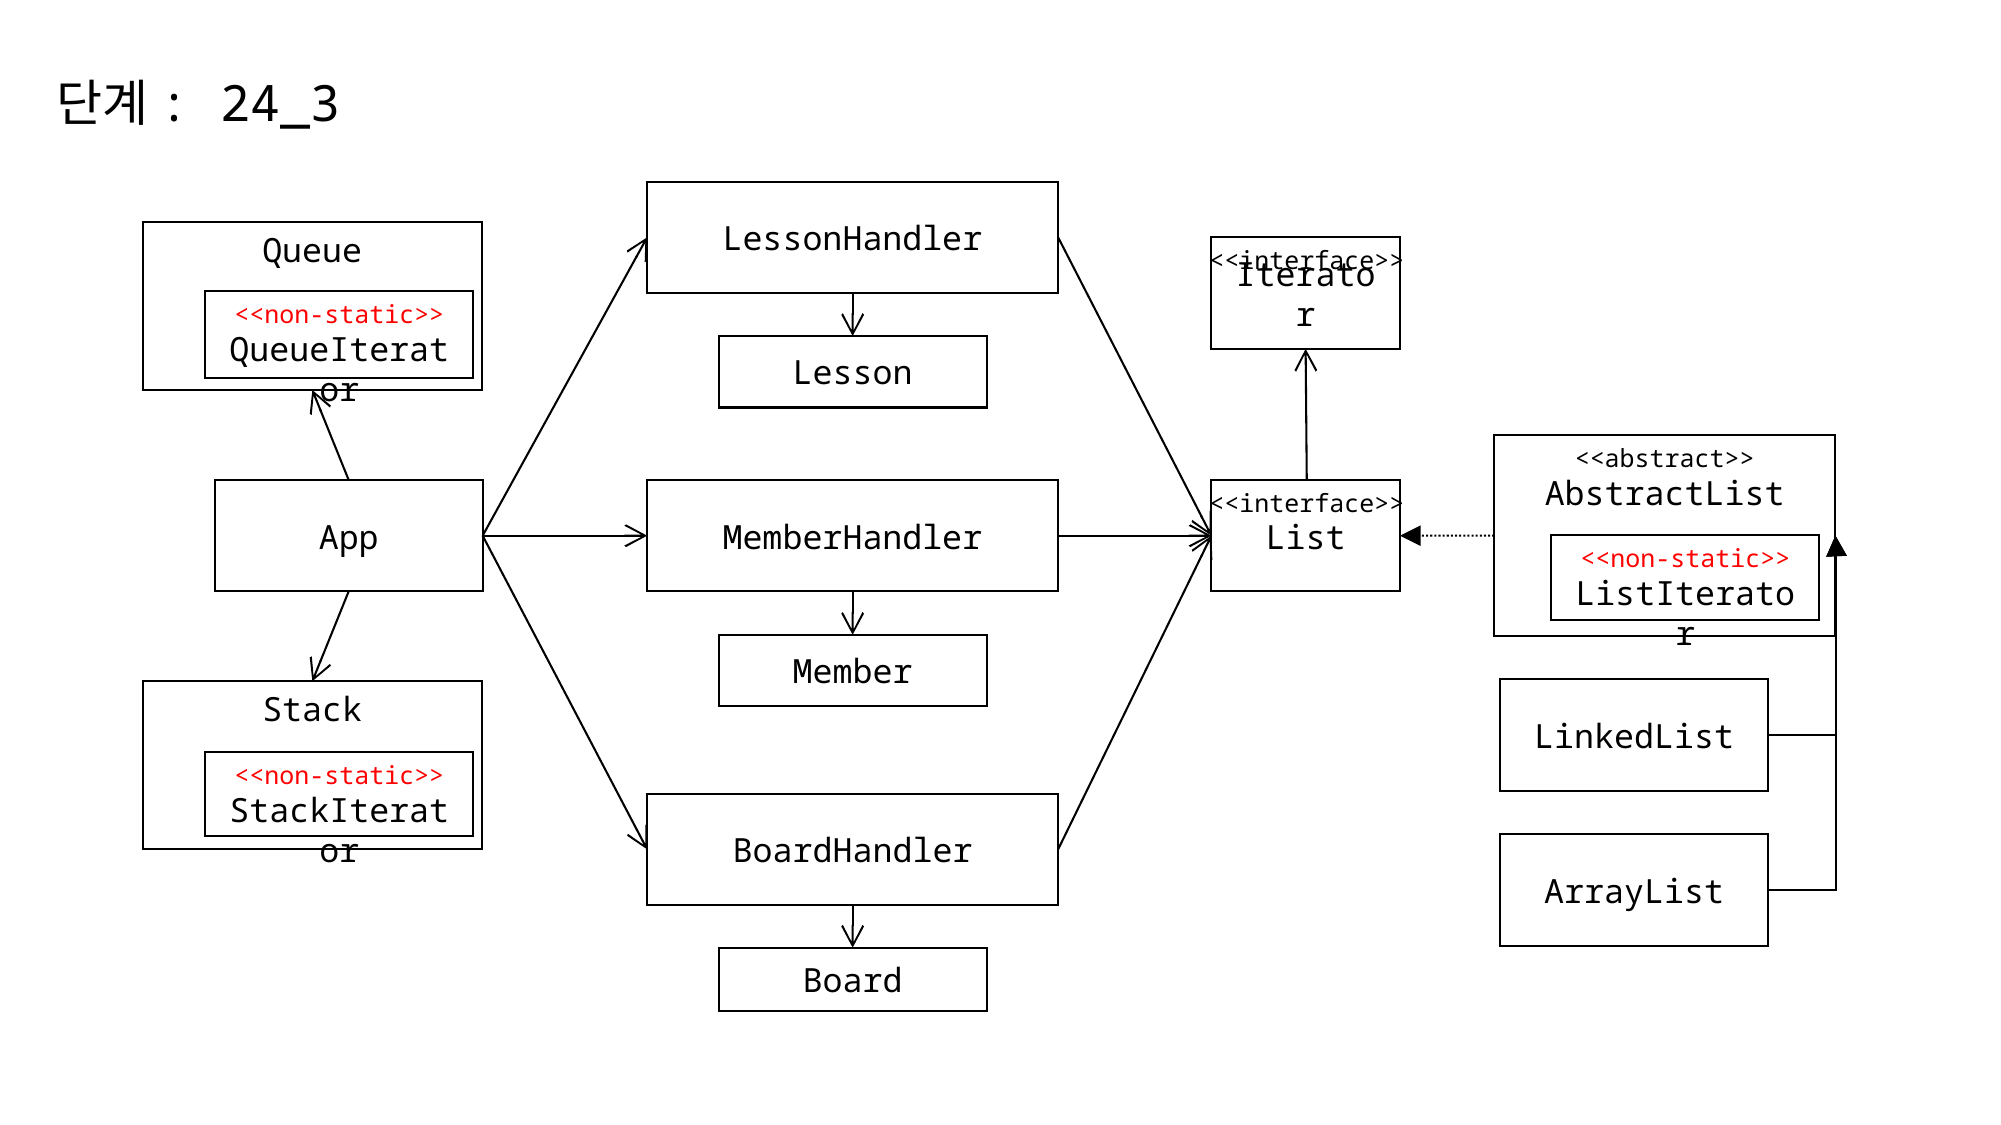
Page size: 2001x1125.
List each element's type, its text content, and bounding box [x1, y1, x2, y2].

text_box App [214, 479, 482, 592]
text_box ArrayList [1499, 833, 1769, 947]
text_box <<non-static>> QueueIterator [204, 290, 474, 379]
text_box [312, 591, 349, 682]
text_box Board [718, 947, 988, 1012]
text_box <<non-static>> ListIterator [1550, 534, 1820, 621]
text_box 단계: 24_3 [41, 63, 355, 139]
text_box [1058, 237, 1212, 536]
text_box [1768, 535, 1836, 891]
text_box <<abstract>> AbstractList [1493, 434, 1836, 637]
text_box Stack [142, 680, 482, 850]
text_box LinkedList [1499, 678, 1768, 792]
text_box <<non-static>> StackIterator [204, 751, 474, 837]
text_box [1058, 536, 1212, 850]
text_box Lesson [718, 335, 988, 409]
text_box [482, 535, 648, 850]
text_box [1209, 479, 1404, 592]
text_box BoardHandler [646, 793, 1059, 906]
text_box LessonHandler [646, 181, 1059, 294]
text_box Queue [142, 221, 483, 391]
text_box Member [718, 634, 988, 707]
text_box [312, 390, 349, 480]
text_box MemberHandler [648, 479, 1058, 592]
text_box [482, 237, 648, 535]
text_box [1209, 237, 1404, 349]
